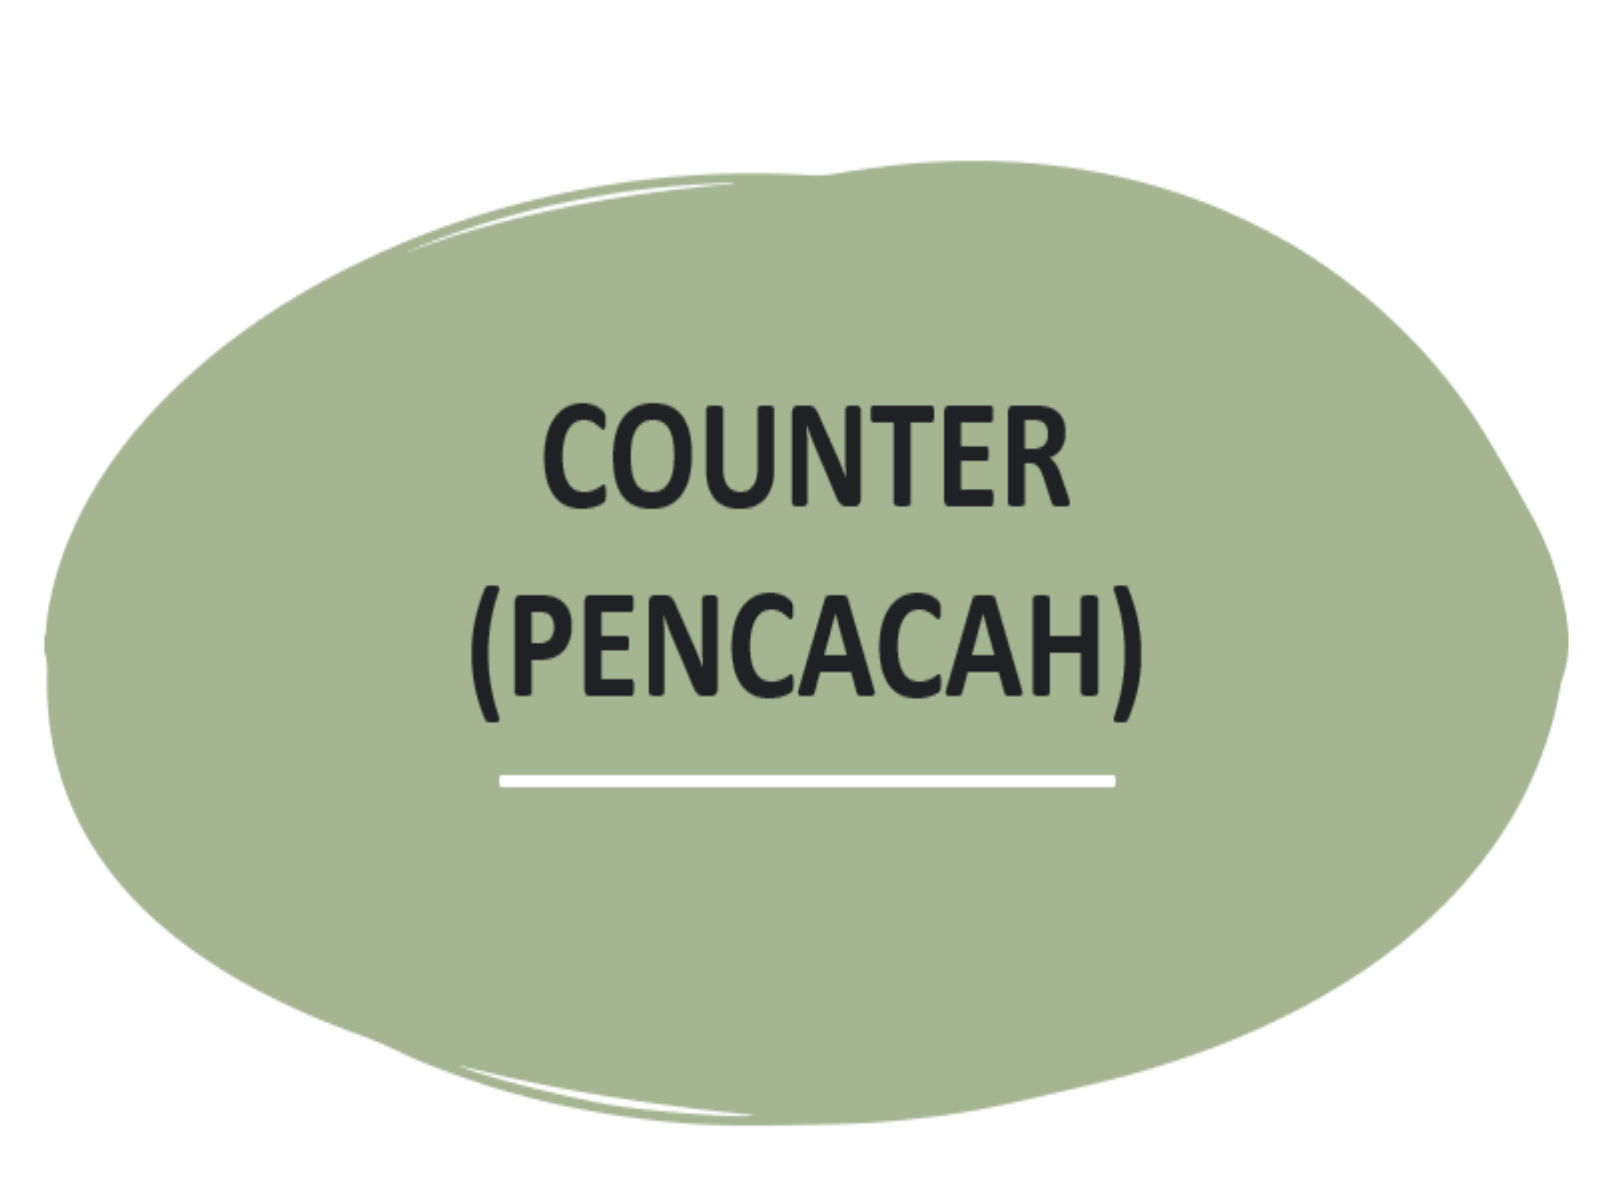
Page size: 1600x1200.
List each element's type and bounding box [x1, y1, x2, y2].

picture [12, 99, 1588, 1176]
